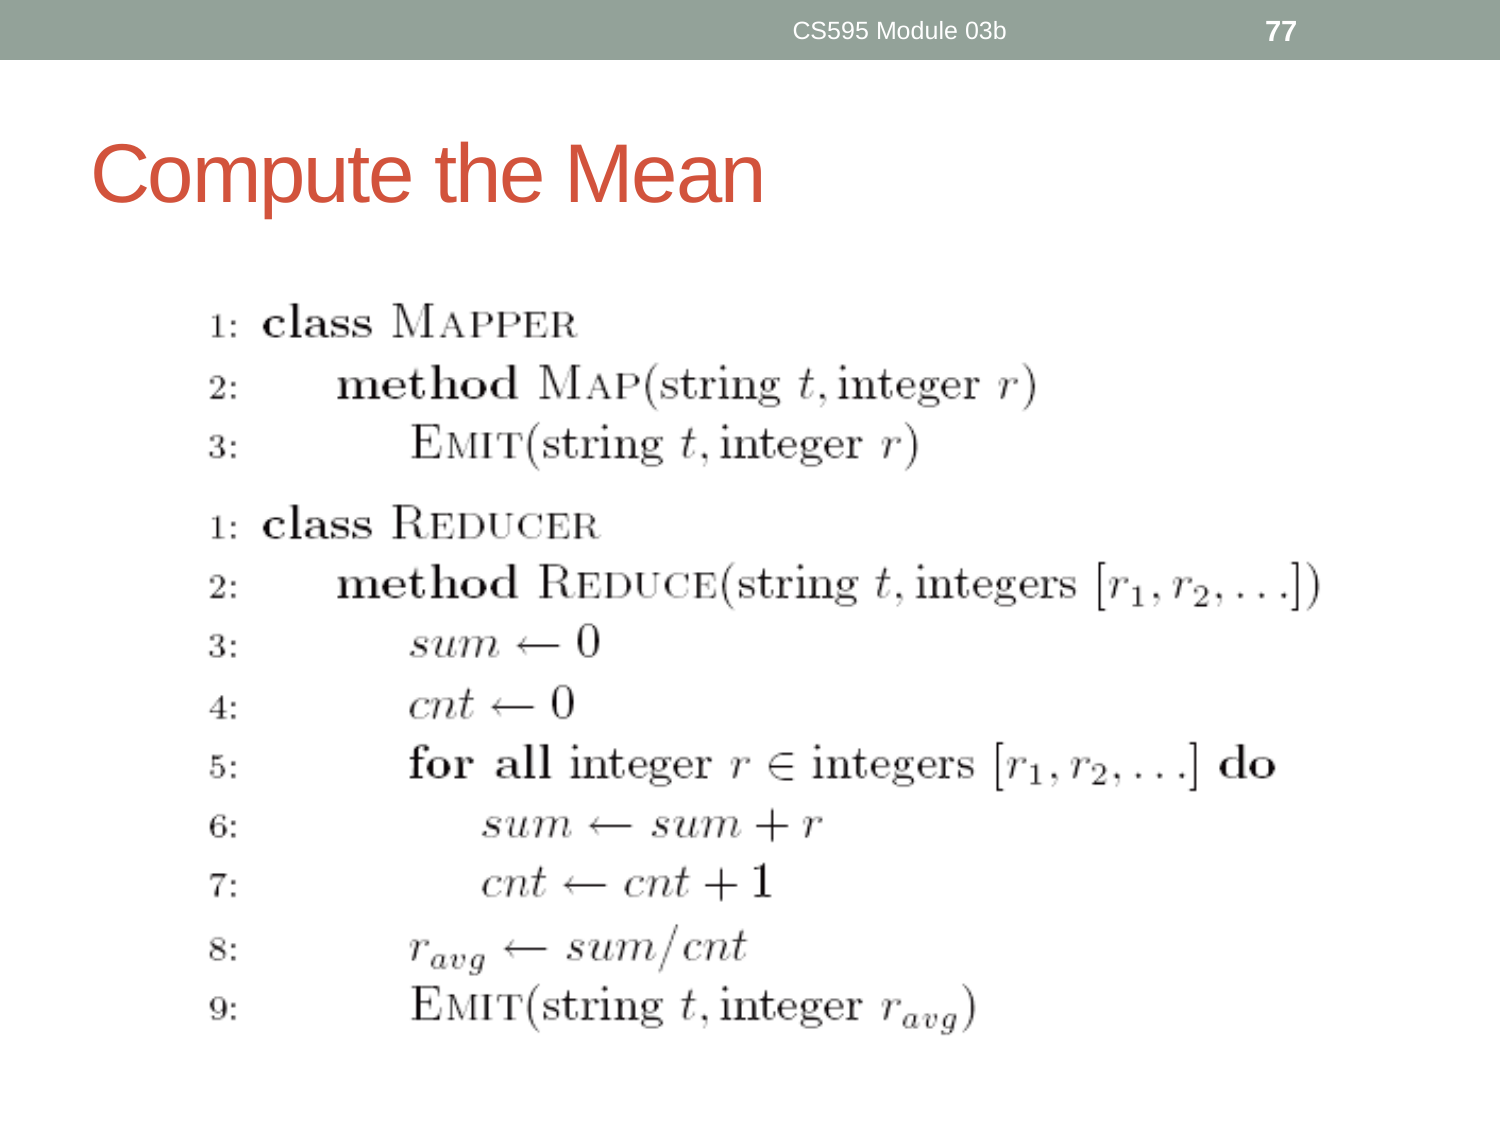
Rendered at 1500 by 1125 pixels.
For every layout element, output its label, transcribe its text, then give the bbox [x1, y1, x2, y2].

slide_number 77 [1250, 3, 1425, 57]
title Compute the Mean [75, 87, 1425, 250]
picture [199, 287, 1333, 1046]
footer CS595 Module 03b [562, 3, 1238, 57]
